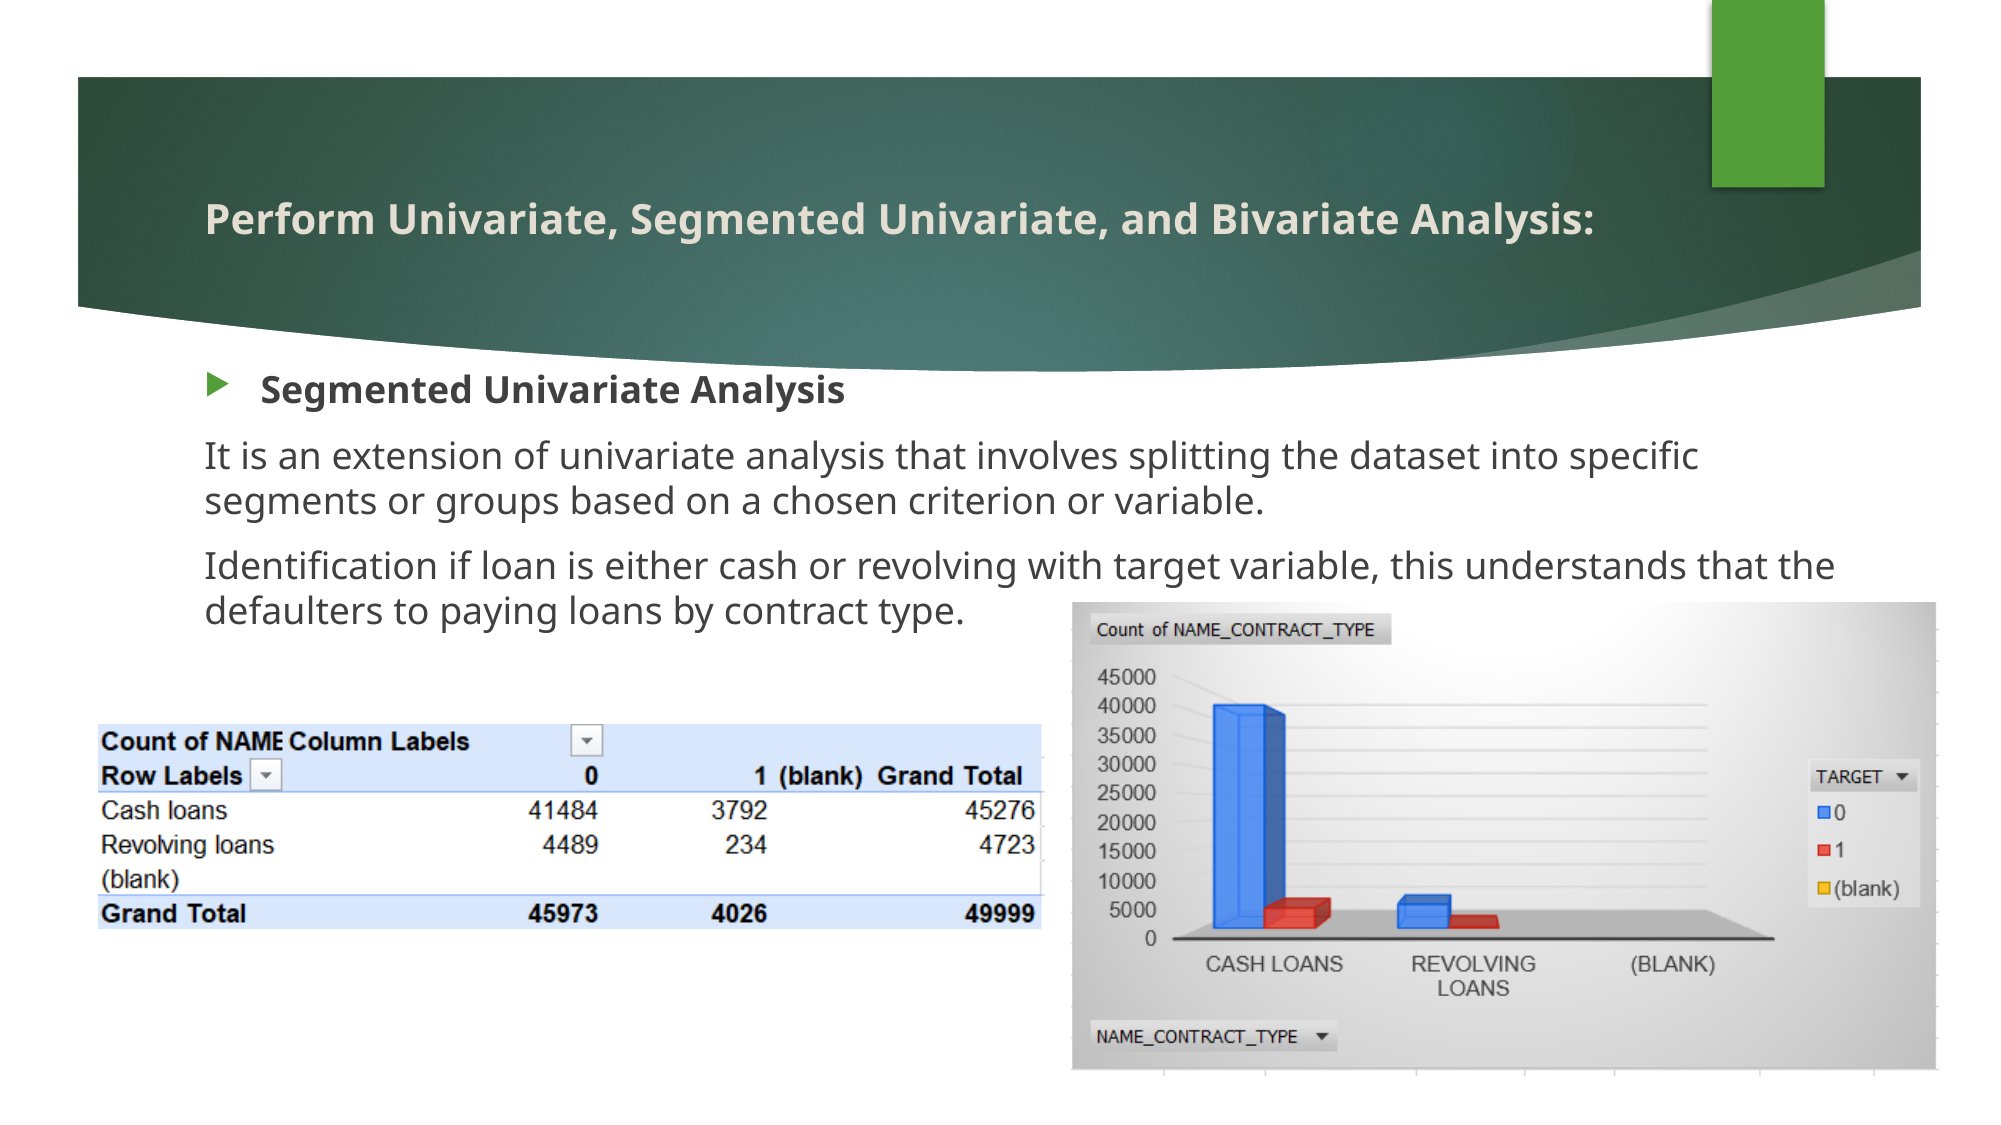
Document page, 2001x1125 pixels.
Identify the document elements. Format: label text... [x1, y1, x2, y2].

picture [1071, 602, 1940, 1076]
list Segmented Univariate Analysis It is an extension of univariate analysis that involves splitting the dataset into specific segments or groups based on a chosen criterion or variable. Identification if loan is either cash or revolving with target variable, this understands that the defaulters to paying loans by contract type. [189, 358, 1891, 988]
picture [98, 724, 1045, 930]
title Perform Univariate, Segmented Univariate, and Bivariate Analysis: [189, 159, 1627, 276]
